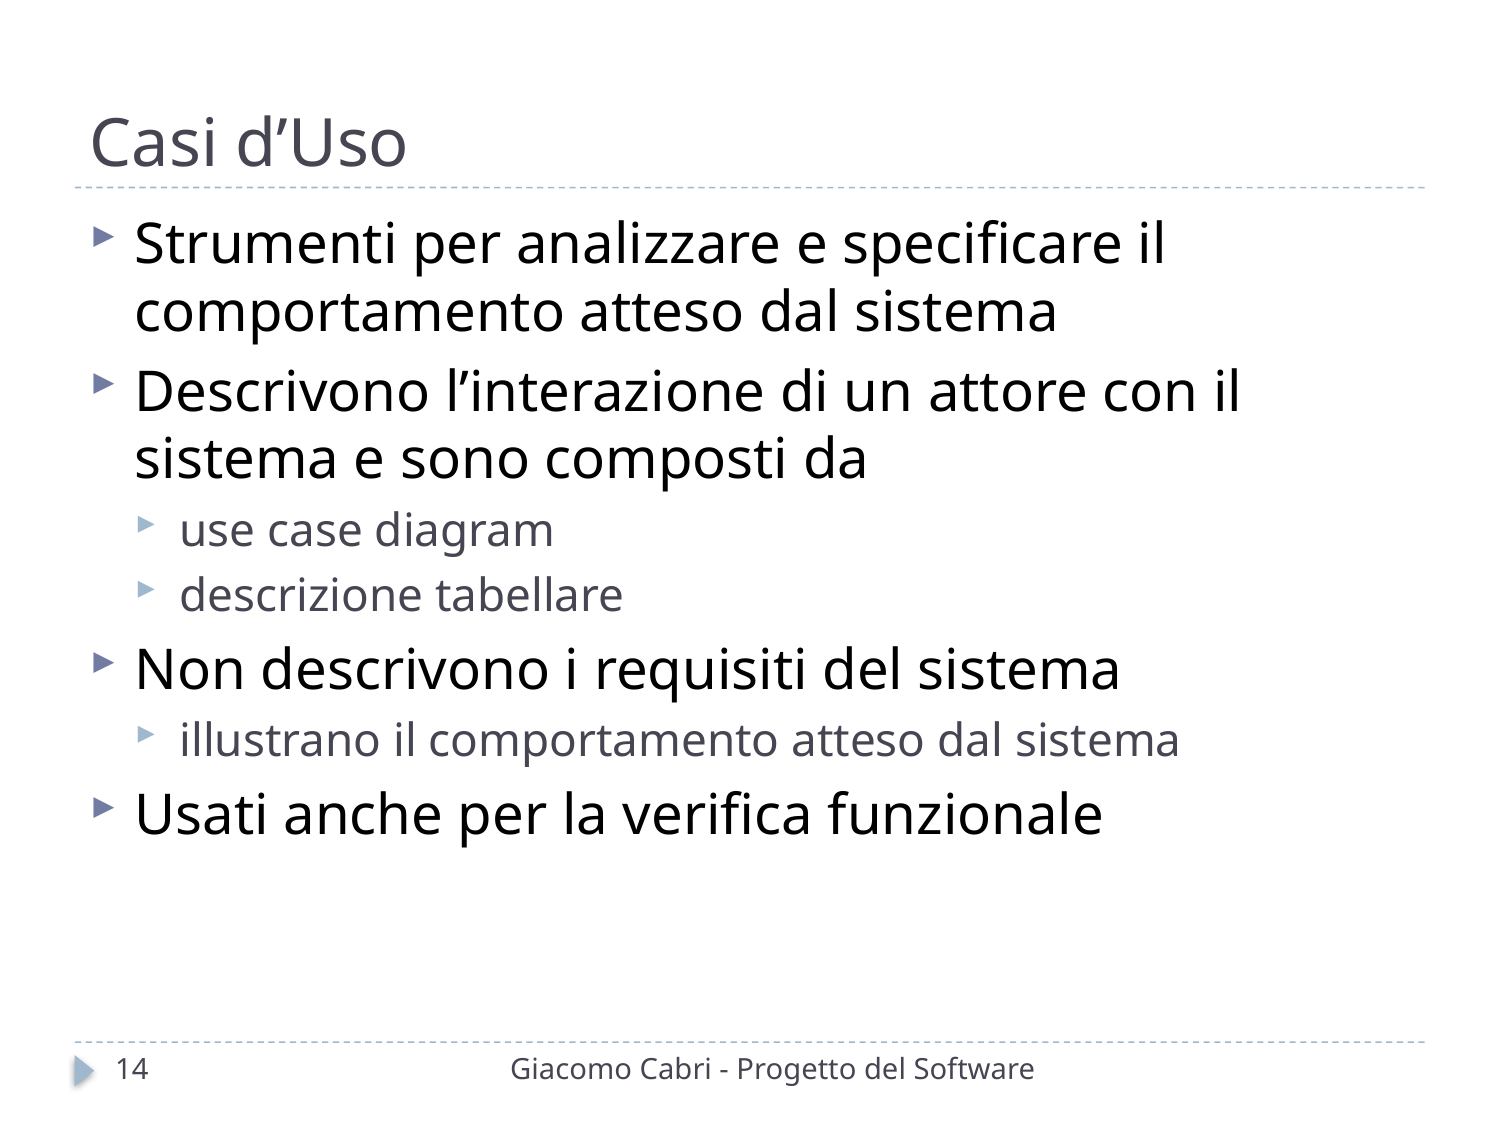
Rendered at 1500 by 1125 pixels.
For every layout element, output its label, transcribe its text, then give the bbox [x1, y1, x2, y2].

title Casi d’Uso [75, 24, 1425, 188]
slide_number 14 [100, 1042, 426, 1103]
footer Giacomo Cabri - Progetto del Software [475, 1042, 1051, 1103]
list Strumenti per analizzare e specificare il comportamento atteso dal sistema Descrivono l’interazione di un attore con il sistema e sono composti da use case diagram descrizione tabellare Non descrivono i requisiti del sistema illustrano il comportamento atteso dal sistema Usati anche per la verifica funzionale [75, 200, 1425, 1010]
